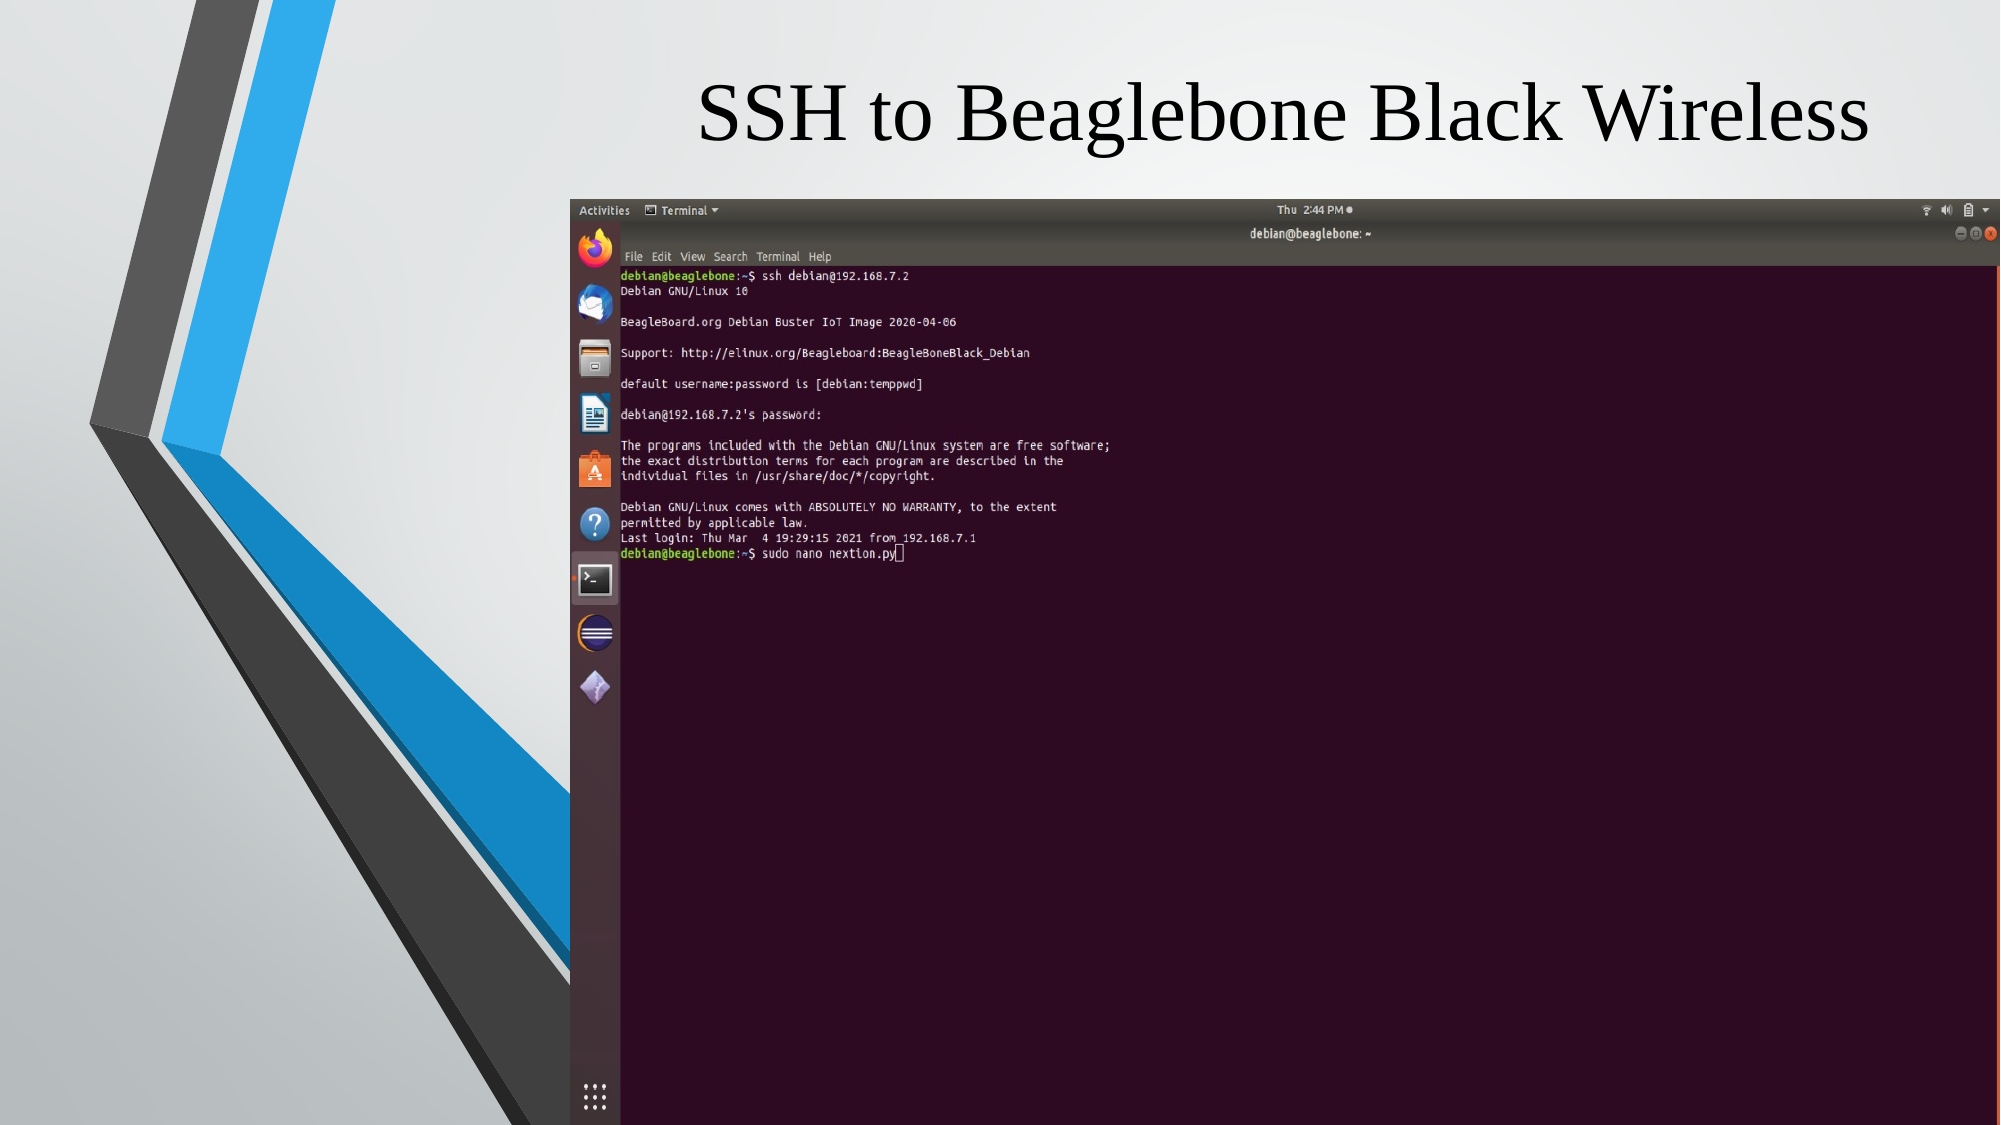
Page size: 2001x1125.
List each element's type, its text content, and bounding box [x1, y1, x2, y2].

picture [570, 199, 2000, 1125]
title SSH to Beaglebone Black Wireless [480, 27, 1887, 165]
